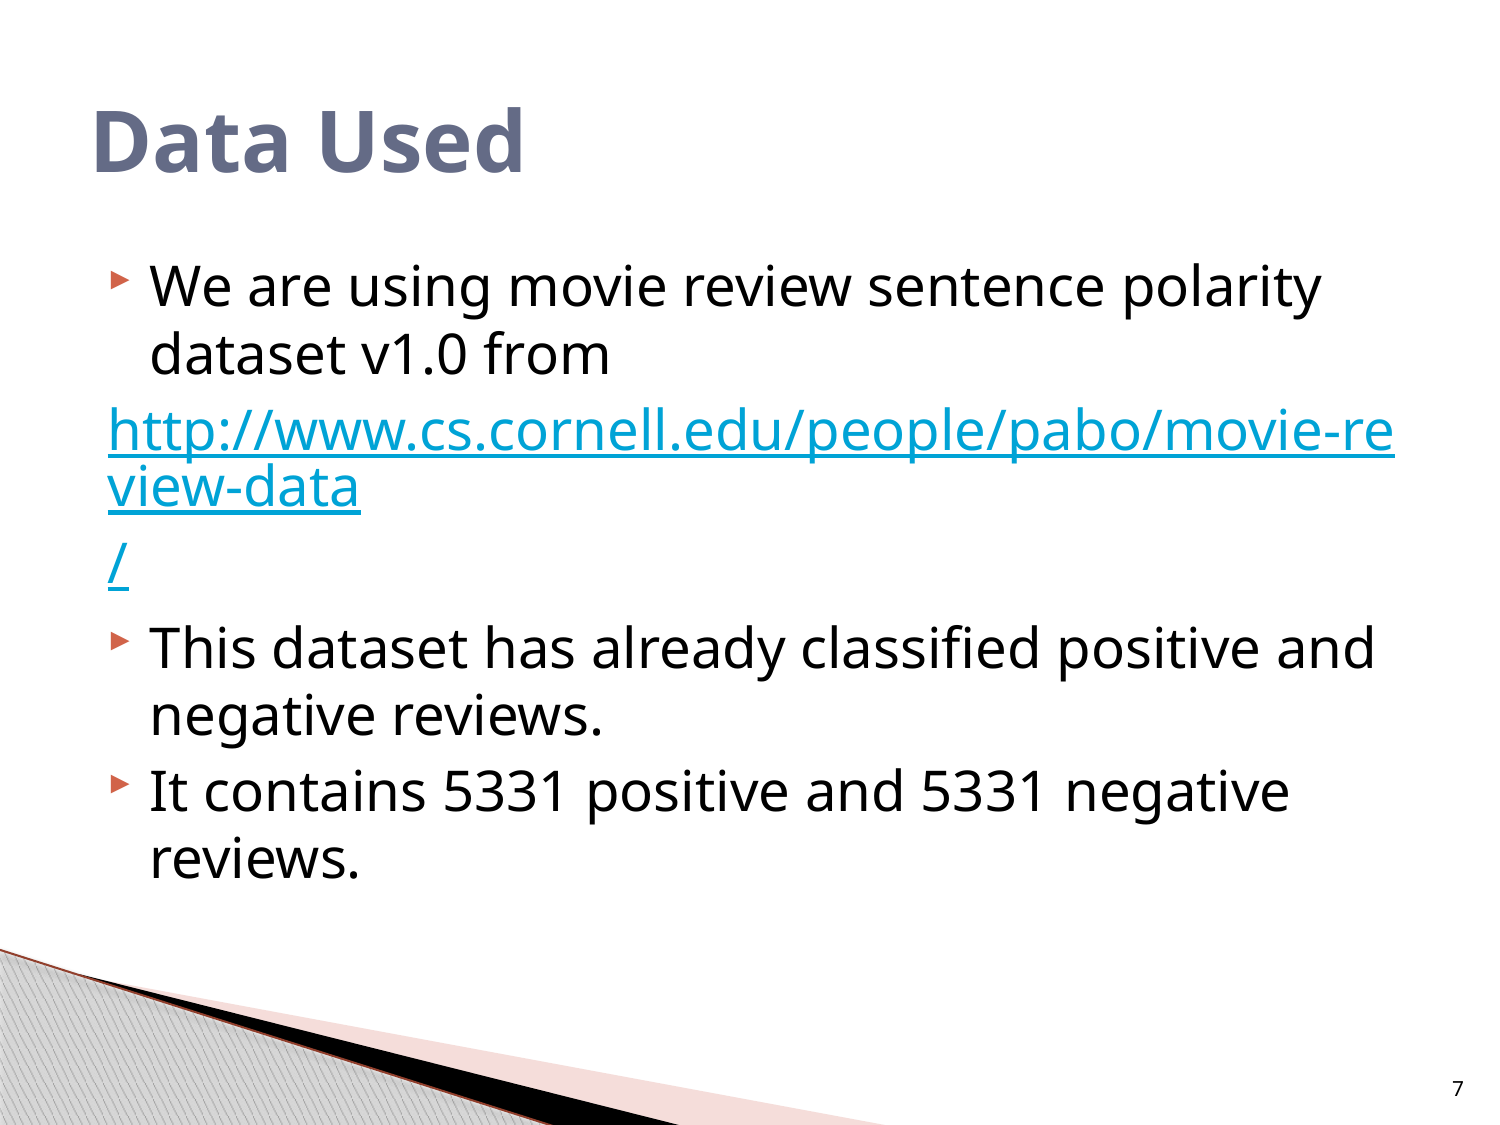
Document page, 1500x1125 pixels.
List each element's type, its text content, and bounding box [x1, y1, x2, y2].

list We are using movie review sentence polarity dataset v1.0 from http://www.cs.cornell.edu/people/pabo/movie-review-data/ This dataset has already classified positive and negative reviews. It contains 5331 positive and 5331 negative reviews. [75, 243, 1425, 986]
slide_number 7 [1418, 1051, 1479, 1112]
title Data Used [75, 45, 1425, 233]
